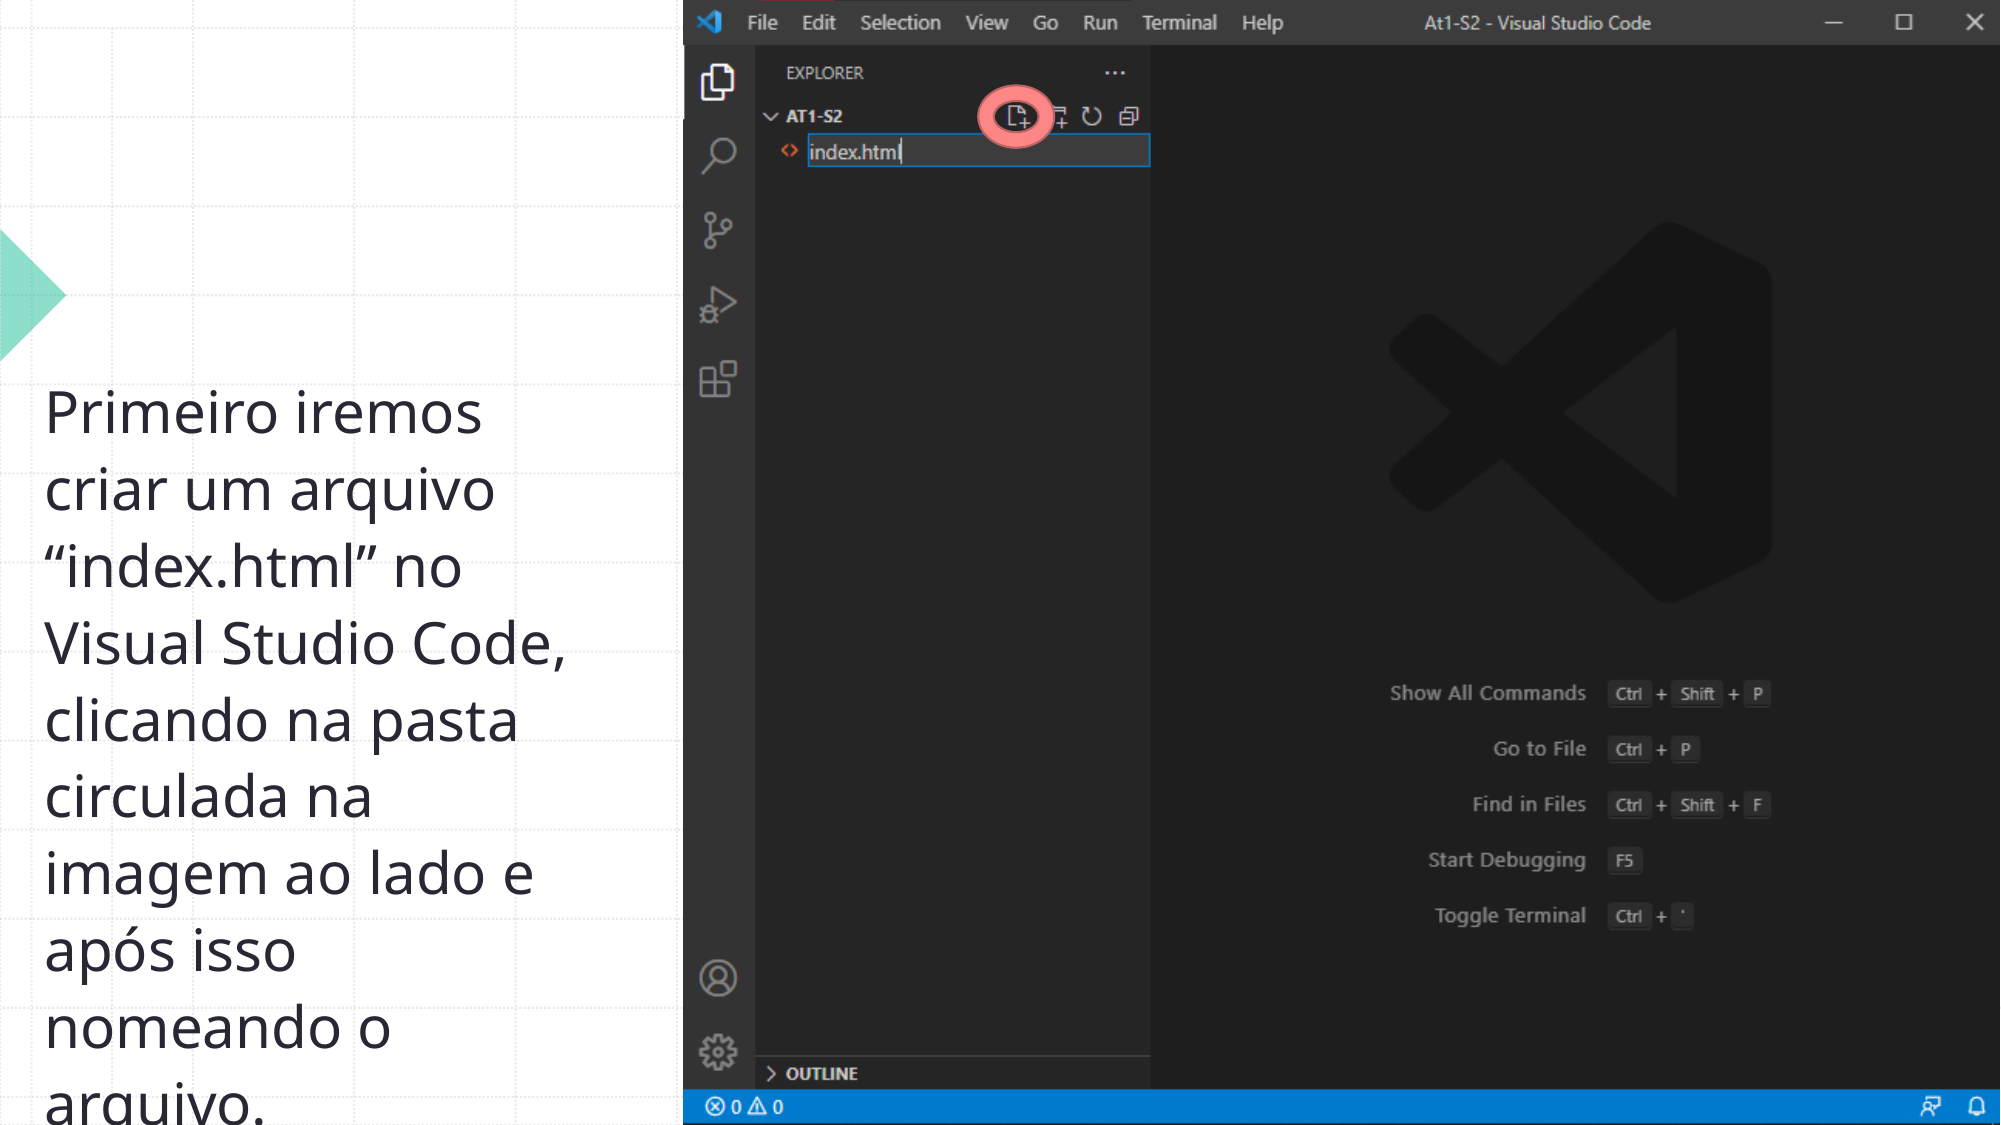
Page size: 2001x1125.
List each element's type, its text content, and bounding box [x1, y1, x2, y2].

list Primeiro iremos criar um arquivo “index.html” no Visual Studio Code, clicando na pasta circulada na imagem ao lado e após isso nomeando o arquivo. [29, 360, 617, 1011]
picture [683, 0, 2000, 1125]
